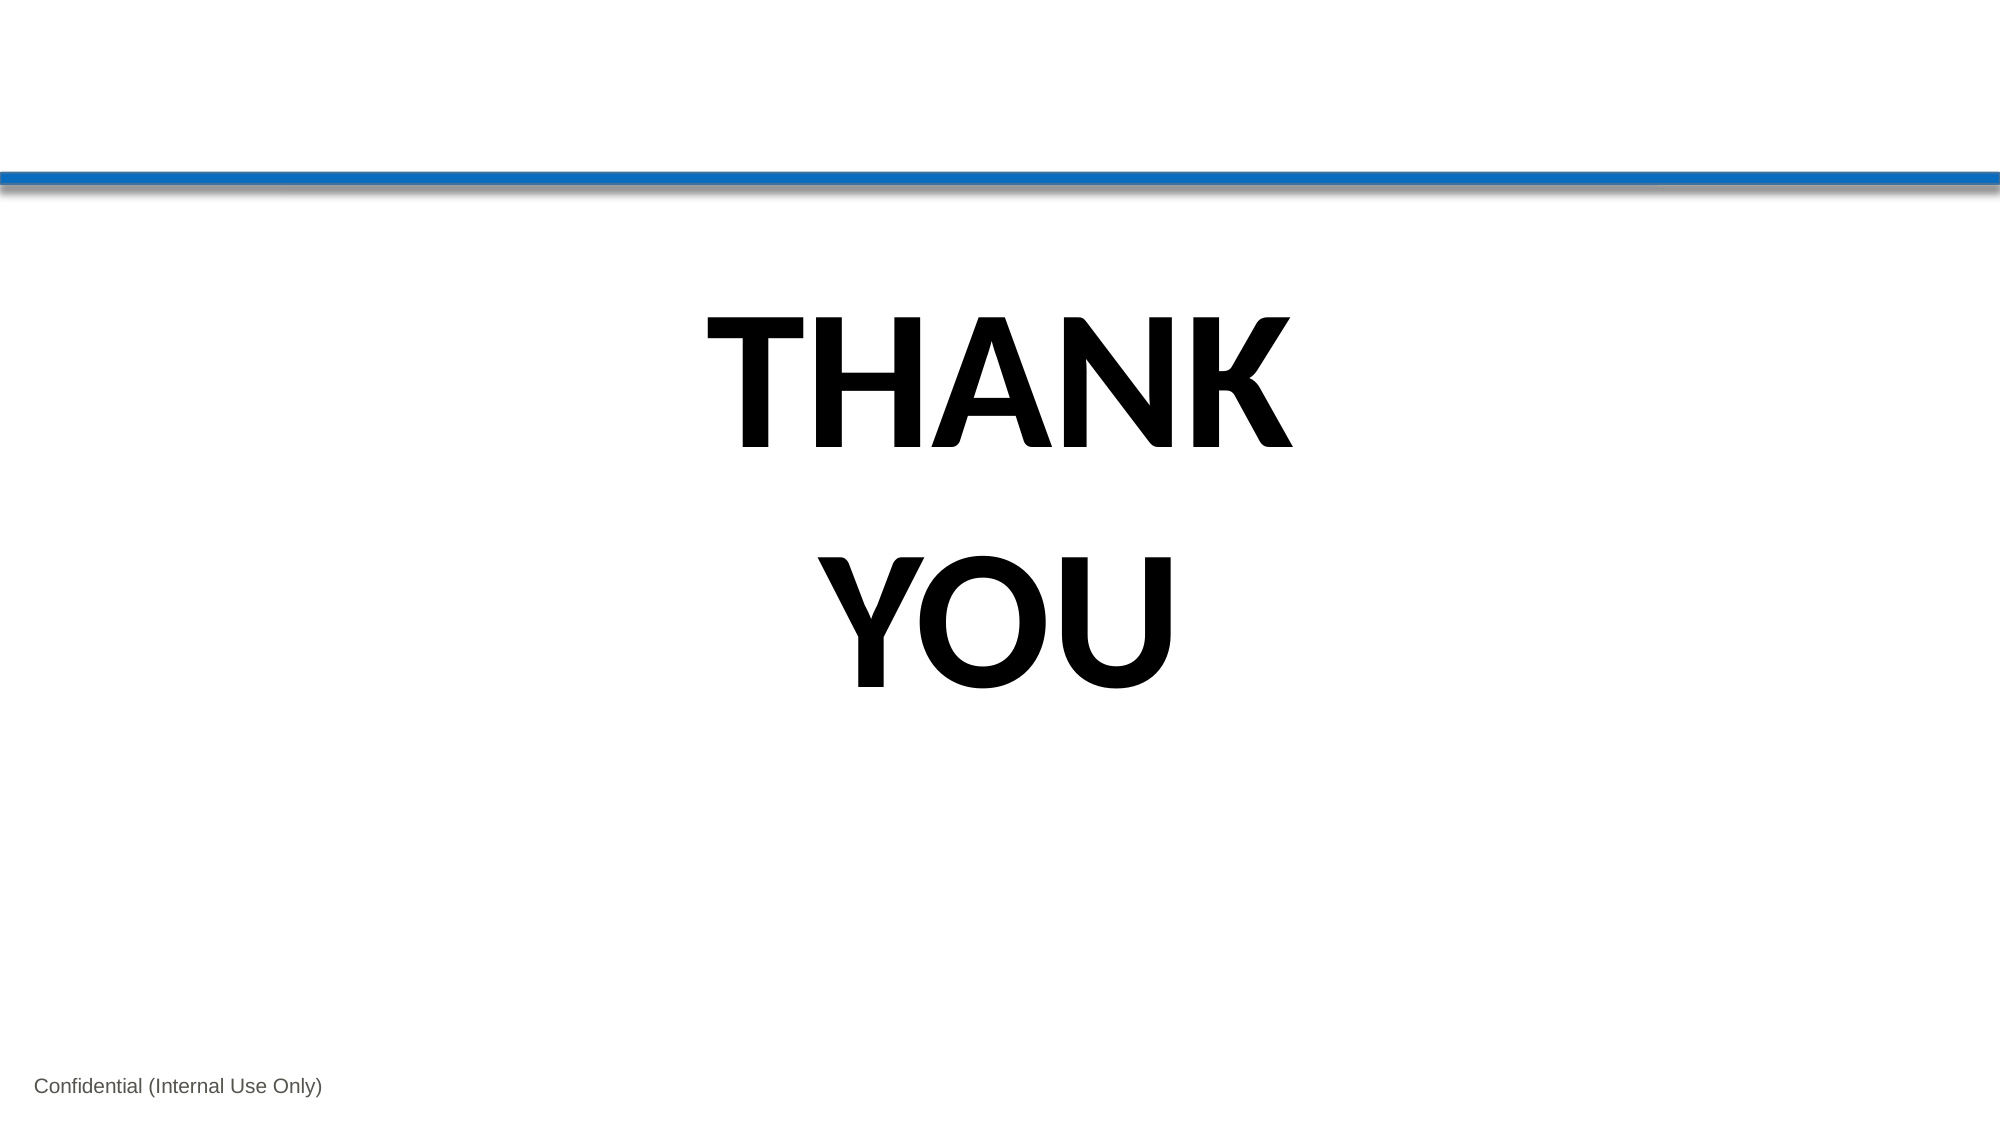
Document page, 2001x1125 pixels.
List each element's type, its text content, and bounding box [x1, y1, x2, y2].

text_box [0, 171, 2000, 186]
text_box THANK YOU [18, 239, 1983, 1125]
